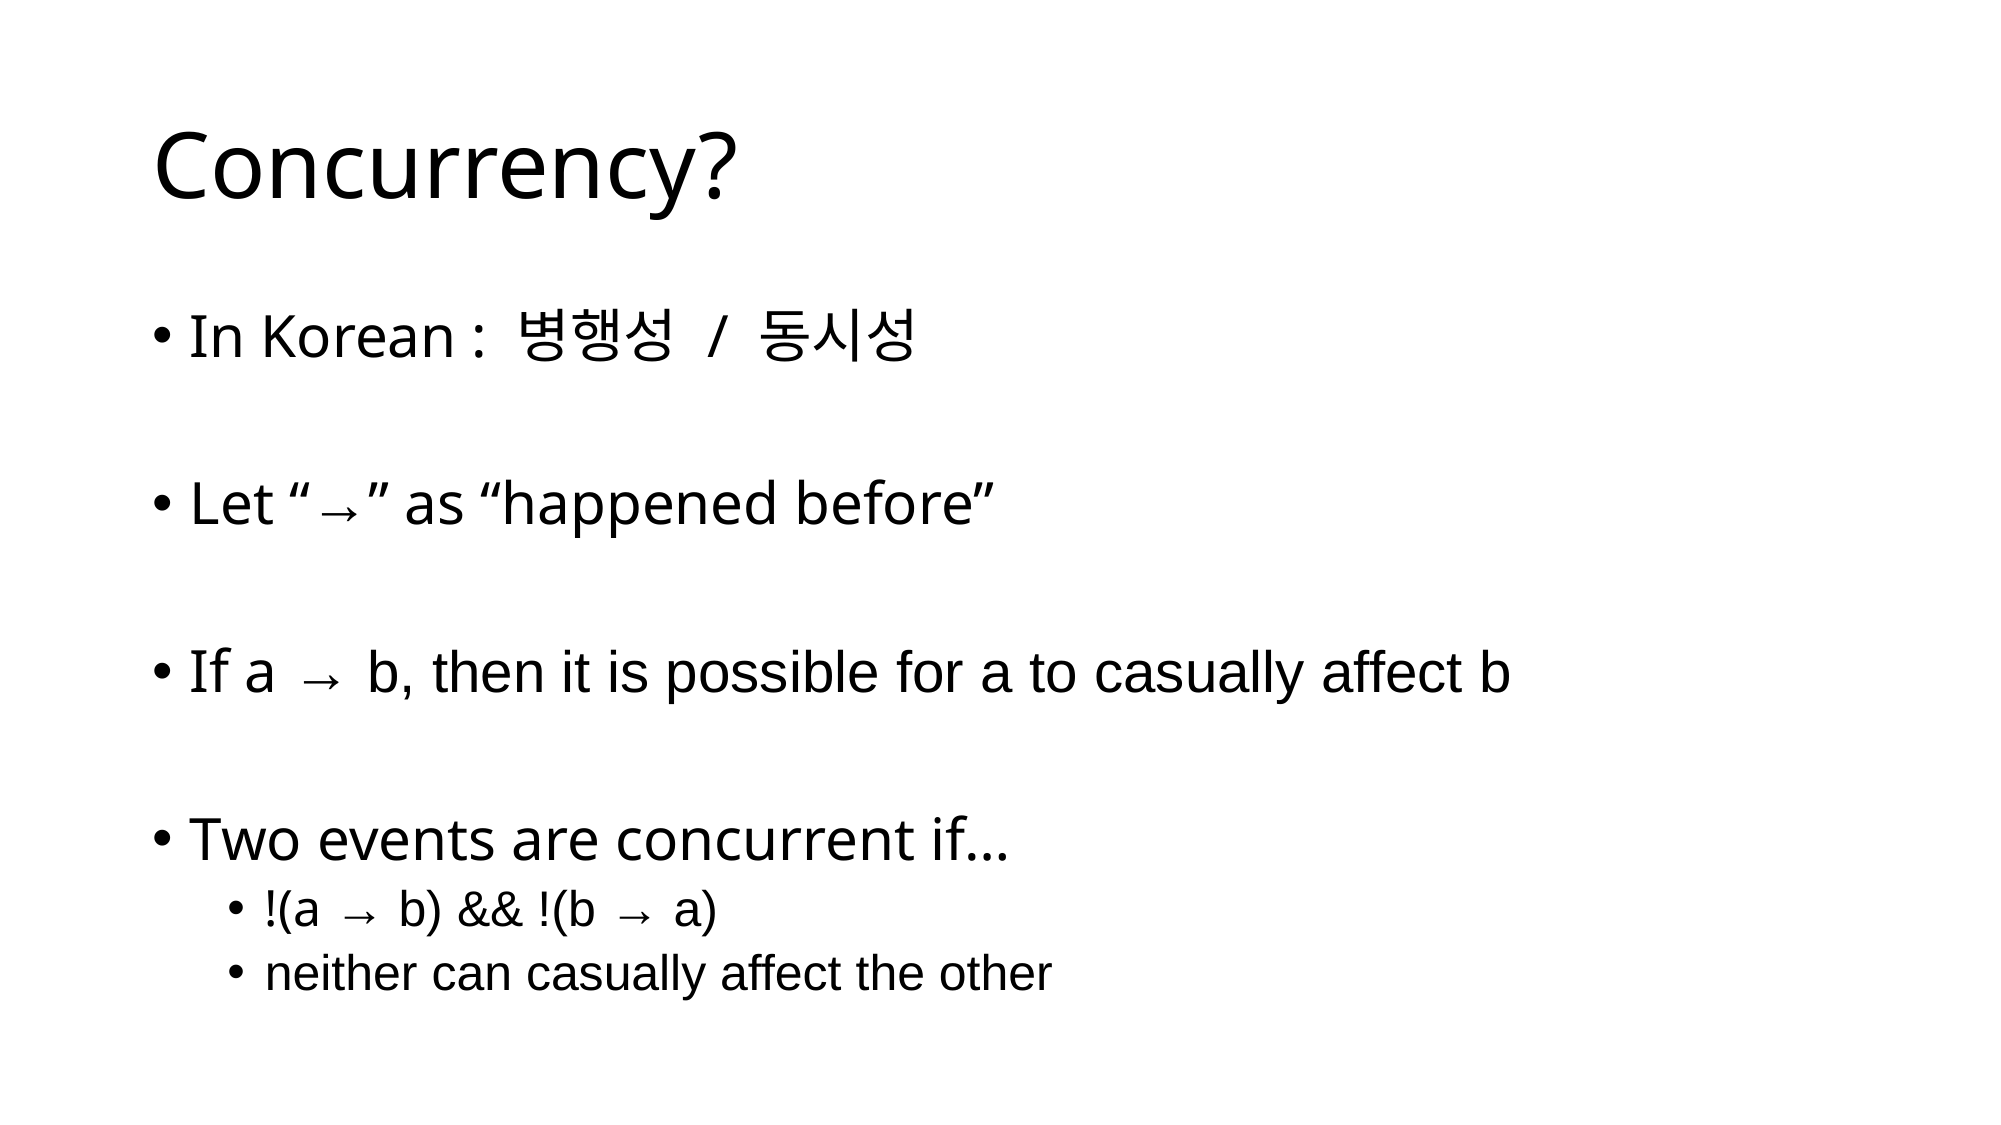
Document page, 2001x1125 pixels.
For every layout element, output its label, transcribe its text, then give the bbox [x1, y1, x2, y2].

title Concurrency? [137, 59, 1863, 278]
list In Korean : 병행성 / 동시성 Let “→” as “happened before” If a → b, then it is possible for a to casually affect b Two events are concurrent if… !(a → b) && !(b → a) neither can casually affect the other [137, 299, 1863, 1014]
